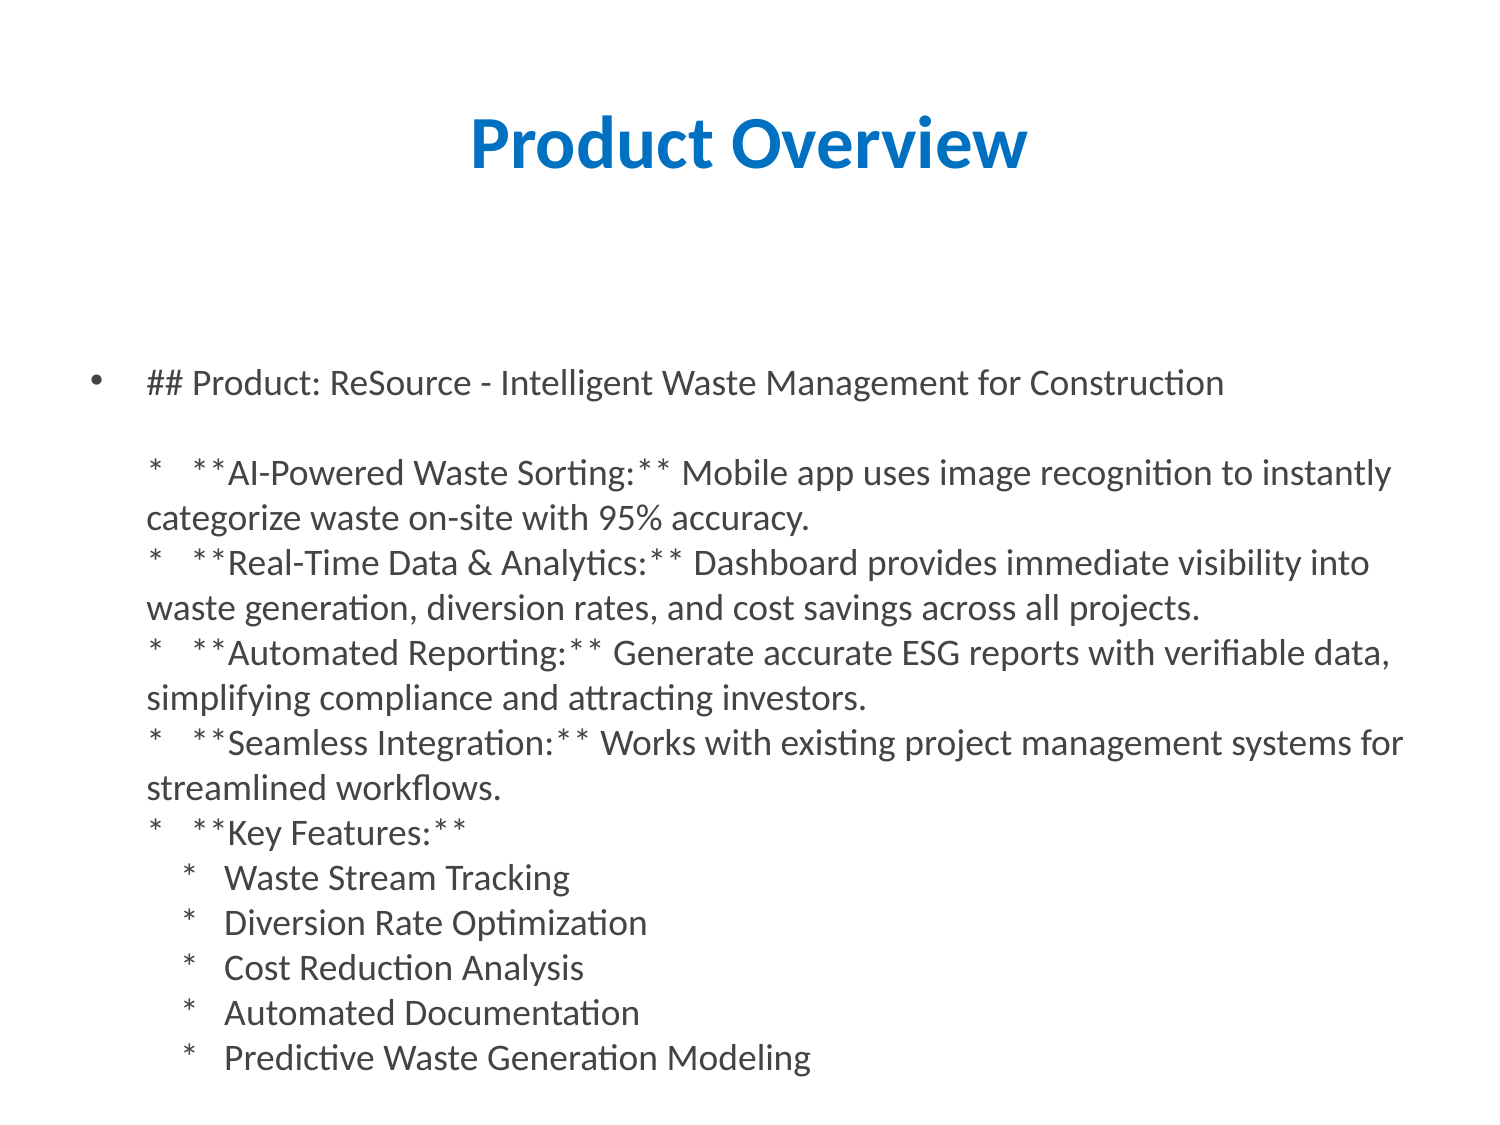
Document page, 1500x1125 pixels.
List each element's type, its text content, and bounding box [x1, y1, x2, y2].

list ## Product: ReSource - Intelligent Waste Management for Construction * **AI-Powered Waste Sorting:** Mobile app uses image recognition to instantly categorize waste on-site with 95% accuracy. * **Real-Time Data & Analytics:** Dashboard provides immediate visibility into waste generation, diversion rates, and cost savings across all projects. * **Automated Reporting:** Generate accurate ESG reports with verifiable data, simplifying compliance and attracting investors. * **Seamless Integration:** Works with existing project management systems for streamlined workflows. * **Key Features:** * Waste Stream Tracking * Diversion Rate Optimization * Cost Reduction Analysis * Automated Documentation * Predictive Waste Generation Modeling [75, 262, 1425, 1005]
title Product Overview [75, 45, 1425, 233]
